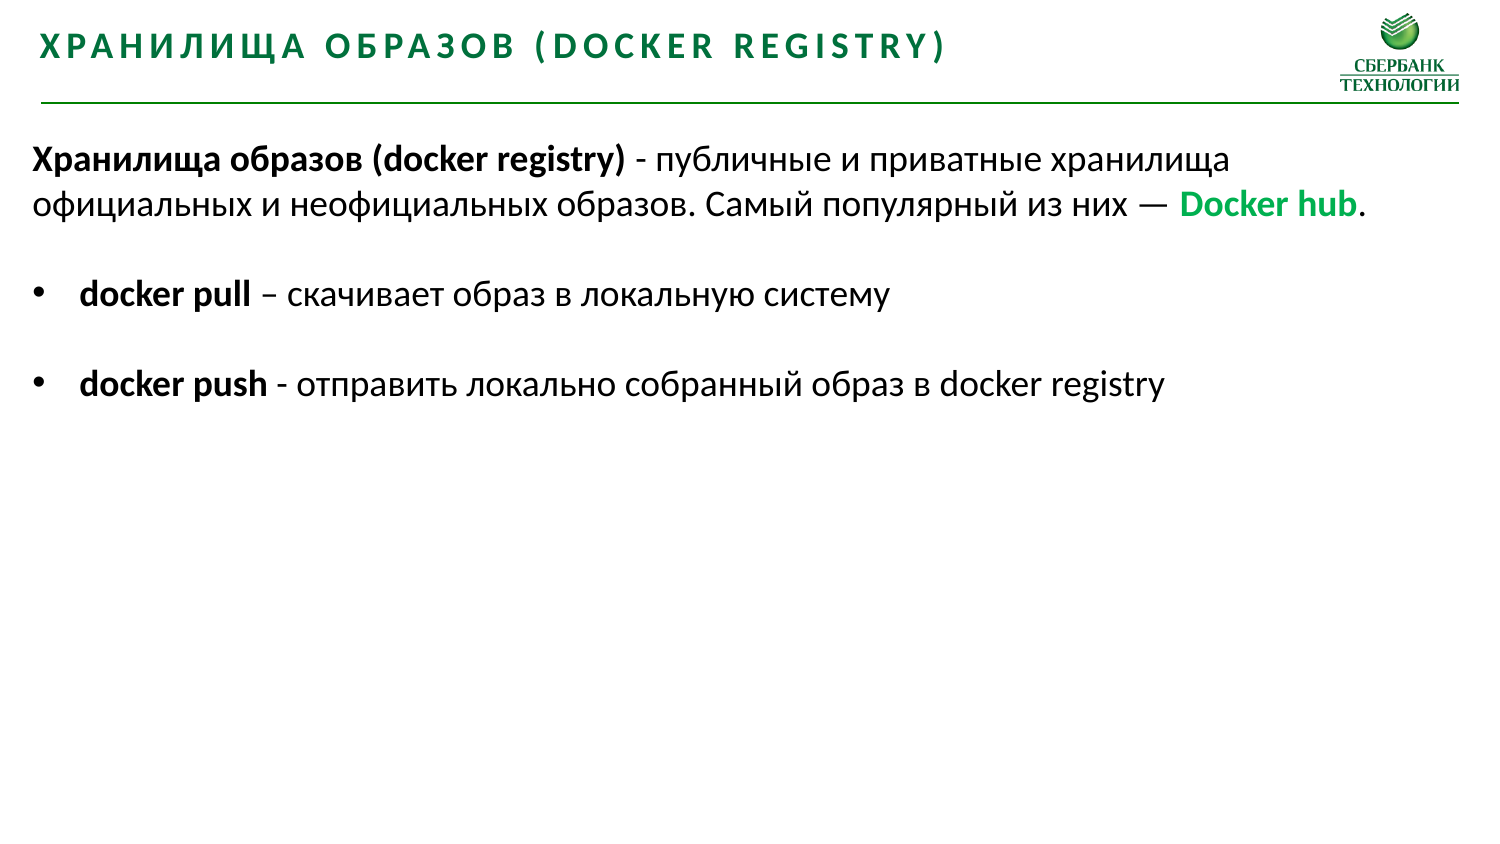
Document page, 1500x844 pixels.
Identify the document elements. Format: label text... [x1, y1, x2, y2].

text_box Хранилища образов (docker registry) - публичные и приватные хранилища официальных и неофициальных образов. Самый популярный из них — Docker hub. docker pull – скачивает образ в локальную систему docker push - отправить локально собранный образ в docker registry [17, 126, 1471, 502]
list Хранилища образов (Docker registry) [39, 13, 1115, 67]
picture [1340, 13, 1459, 91]
